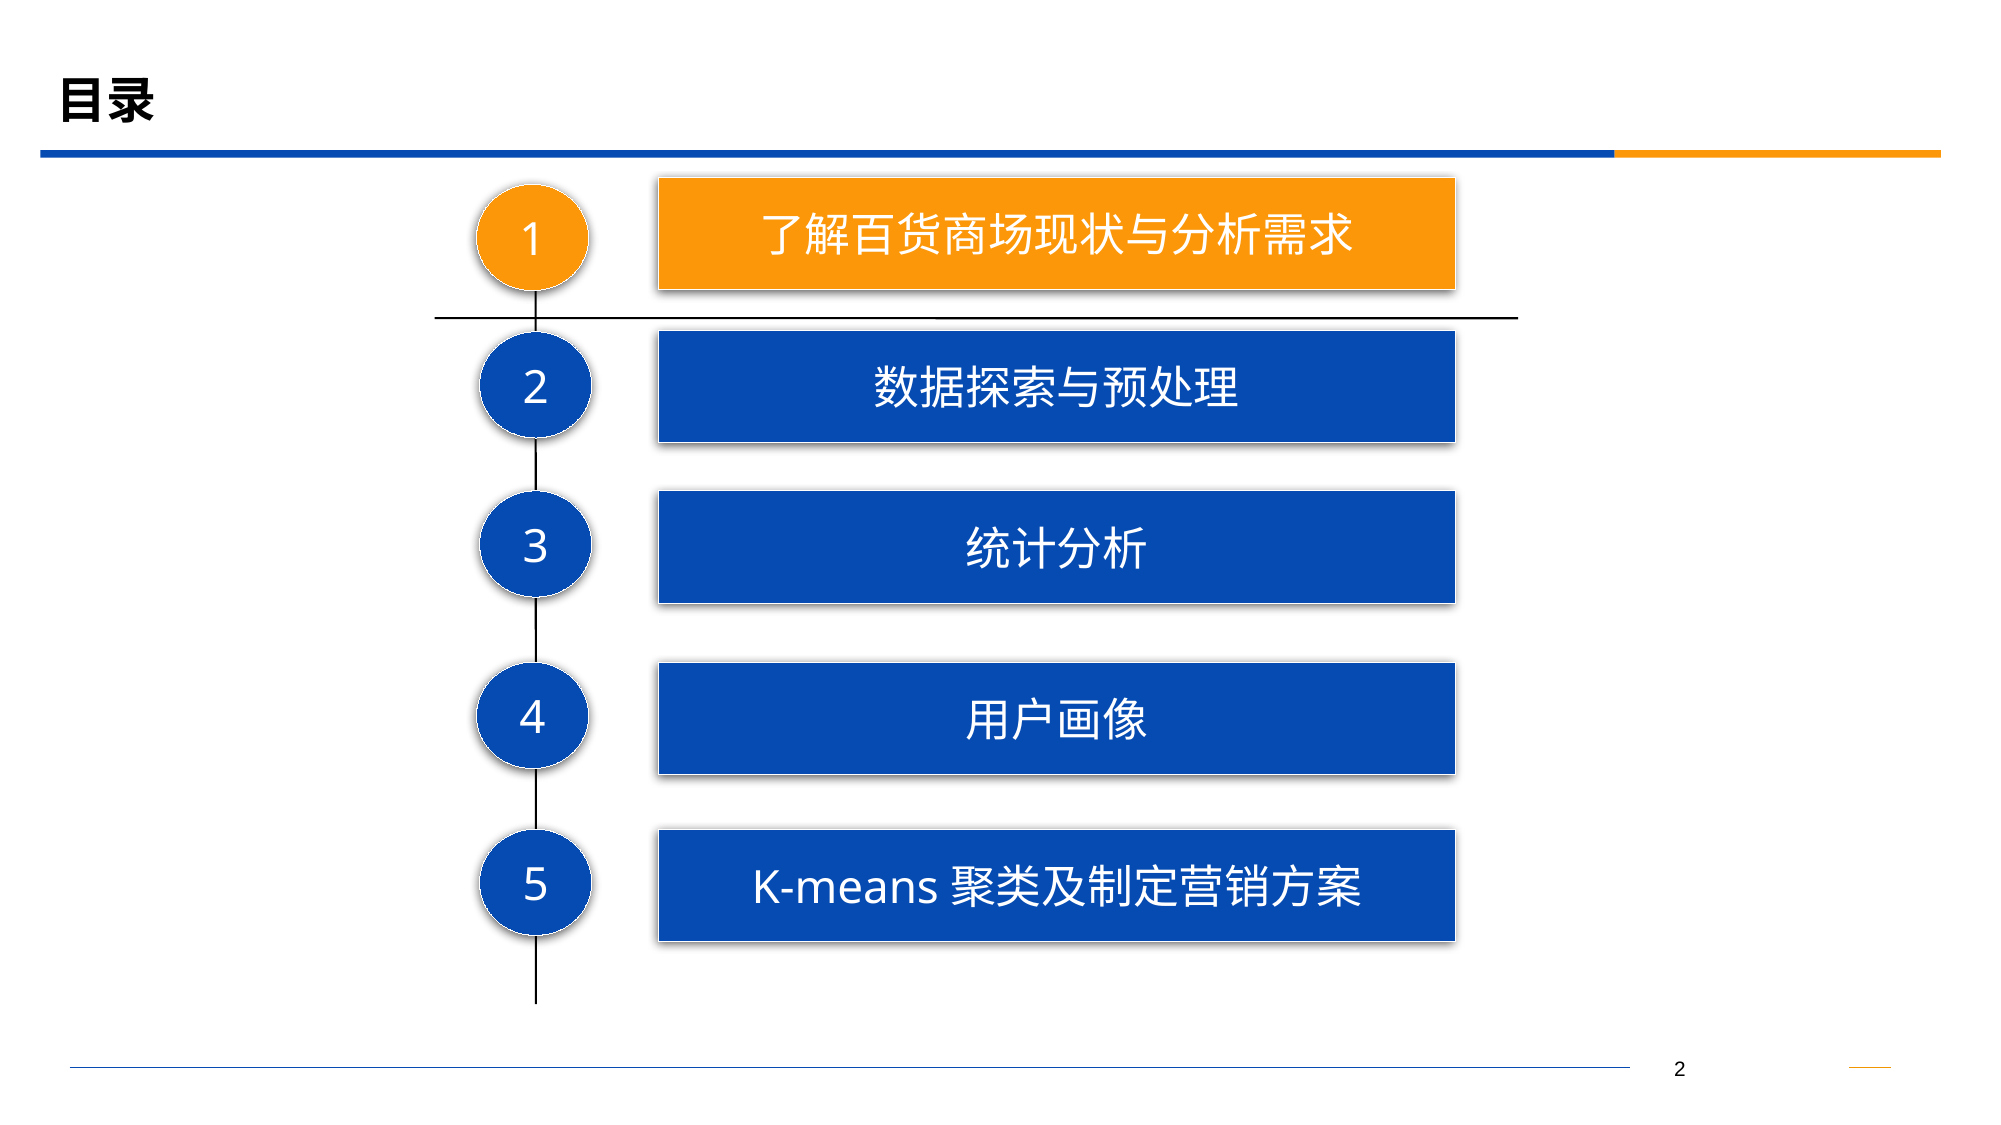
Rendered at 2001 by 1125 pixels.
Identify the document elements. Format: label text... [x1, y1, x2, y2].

text_box 1 [476, 184, 589, 291]
text_box 统计分析 [658, 490, 1456, 604]
text_box 5 [536, 829, 592, 936]
text_box 4 [476, 662, 535, 769]
text_box 了解百货商场现状与分析需求 [658, 177, 1456, 290]
text_box 2 [536, 331, 592, 439]
title 目录 [41, 58, 1842, 146]
text_box 3 [536, 490, 592, 598]
text_box 数据探索与预处理 [658, 330, 1456, 443]
text_box K-means聚类及制定营销方案 [658, 829, 1456, 942]
text_box 用户画像 [658, 662, 1456, 775]
text_box 3 [479, 490, 535, 598]
text_box 2 [479, 331, 535, 438]
text_box 5 [479, 829, 535, 936]
text_box 4 [536, 662, 589, 769]
